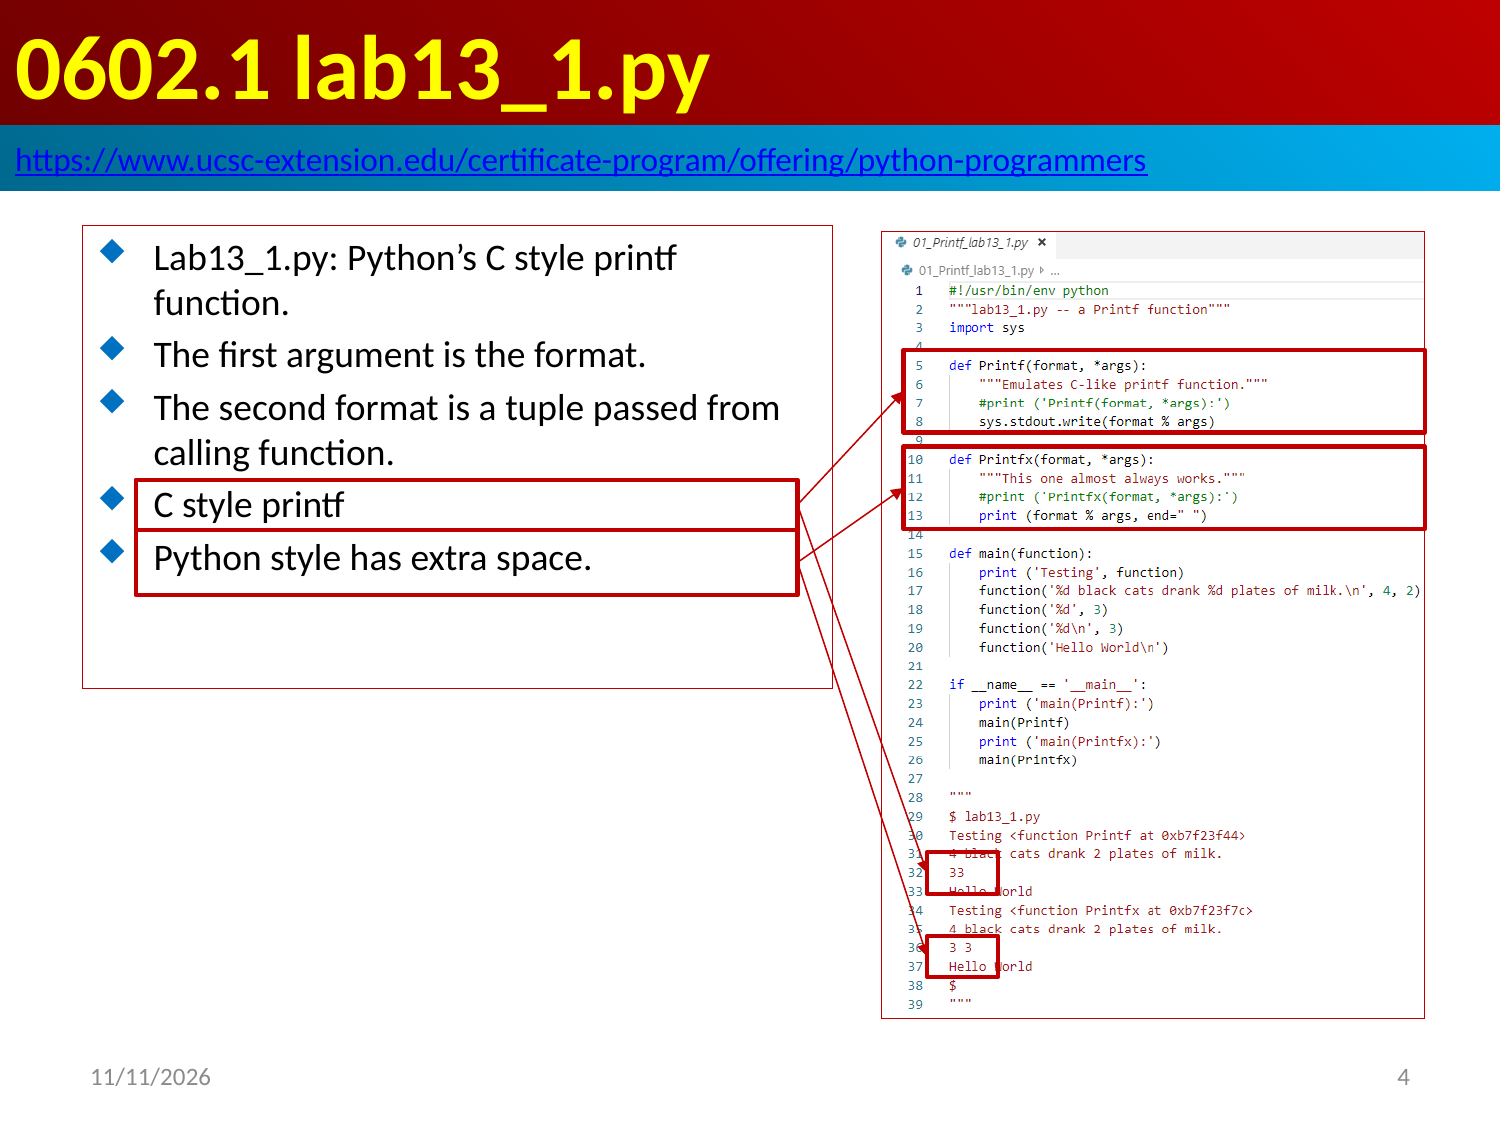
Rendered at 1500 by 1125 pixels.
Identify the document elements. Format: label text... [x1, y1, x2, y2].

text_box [797, 881, 928, 957]
title 0602.1 lab13_1.py [0, 0, 1500, 125]
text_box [797, 390, 904, 487]
slide_number 4 [1074, 1042, 1425, 1109]
subtitle Lab13_1.py: Python’s C style printf function. The first argument is the format. The second format is a tuple passed from calling function. C style printf Python style has extra space. [82, 225, 833, 689]
text_box https://www.ucsc-extension.edu/certificate-program/offering/python-programmers [0, 125, 1500, 191]
text_box [134, 478, 792, 528]
picture [881, 230, 1426, 1019]
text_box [797, 487, 904, 504]
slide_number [75, 1042, 425, 1109]
text_box [134, 528, 791, 597]
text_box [797, 504, 928, 874]
